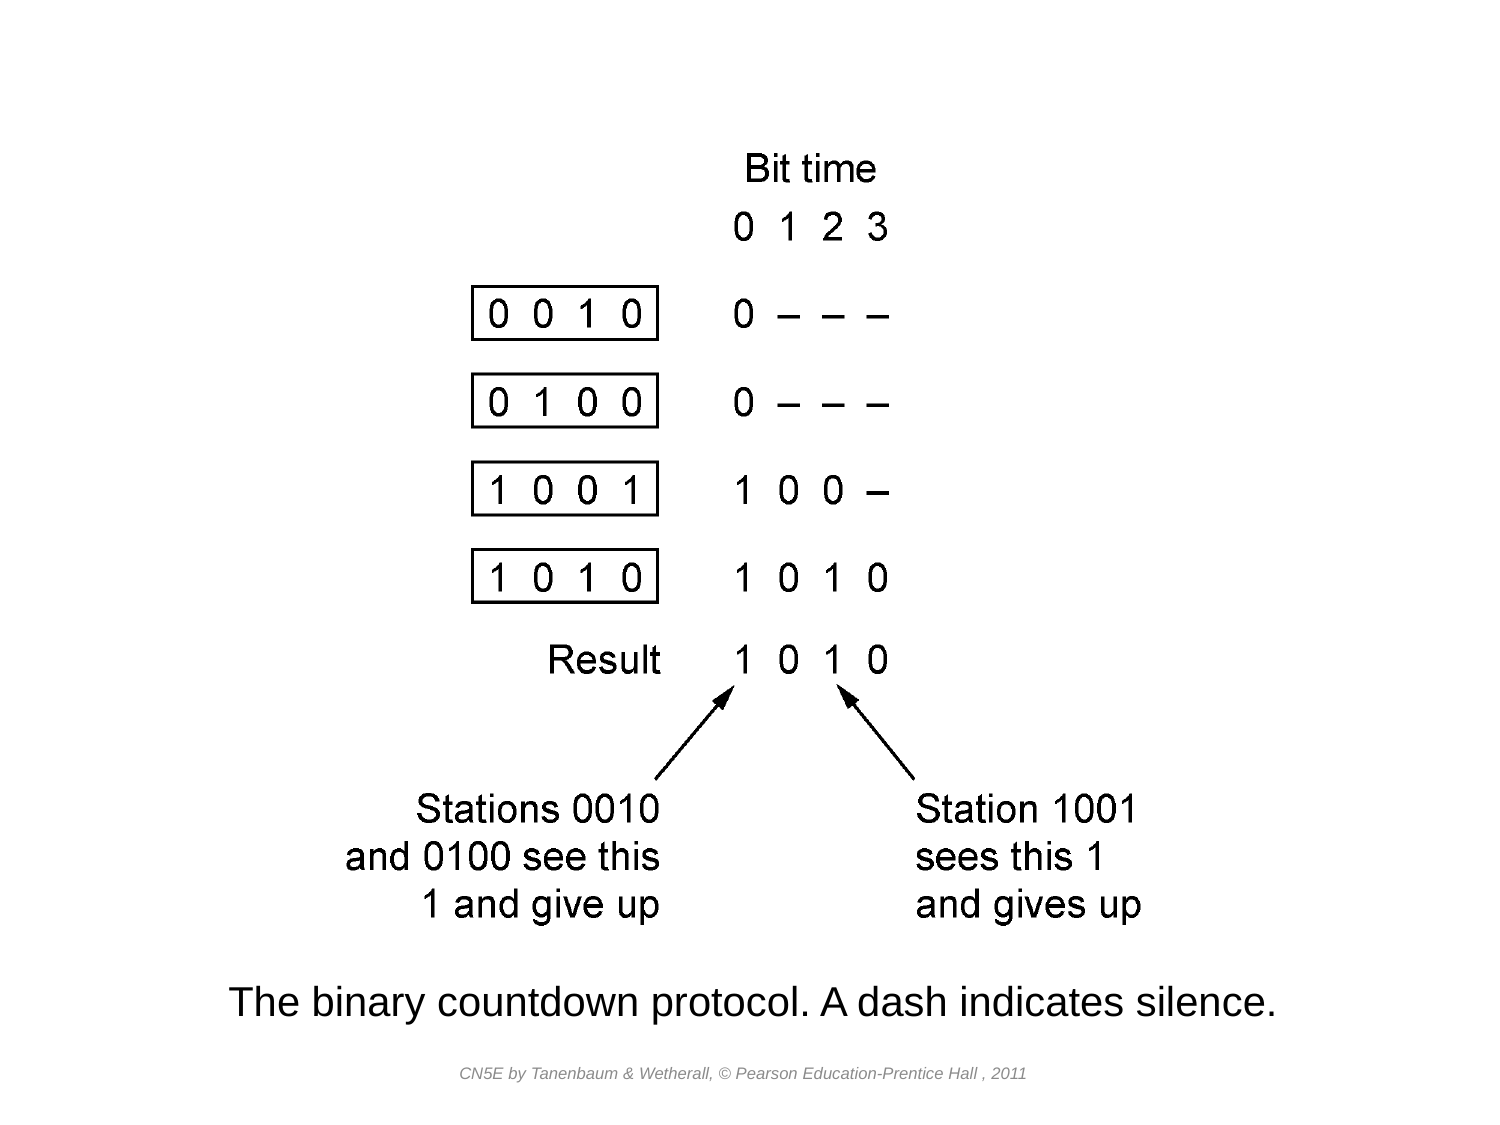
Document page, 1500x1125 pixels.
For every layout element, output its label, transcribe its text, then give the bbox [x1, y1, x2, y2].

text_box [206, 124, 1301, 1026]
footer CN5E by Tanenbaum & Wetherall, © Pearson Education-Prentice Hall , 2011 [300, 1042, 1188, 1103]
